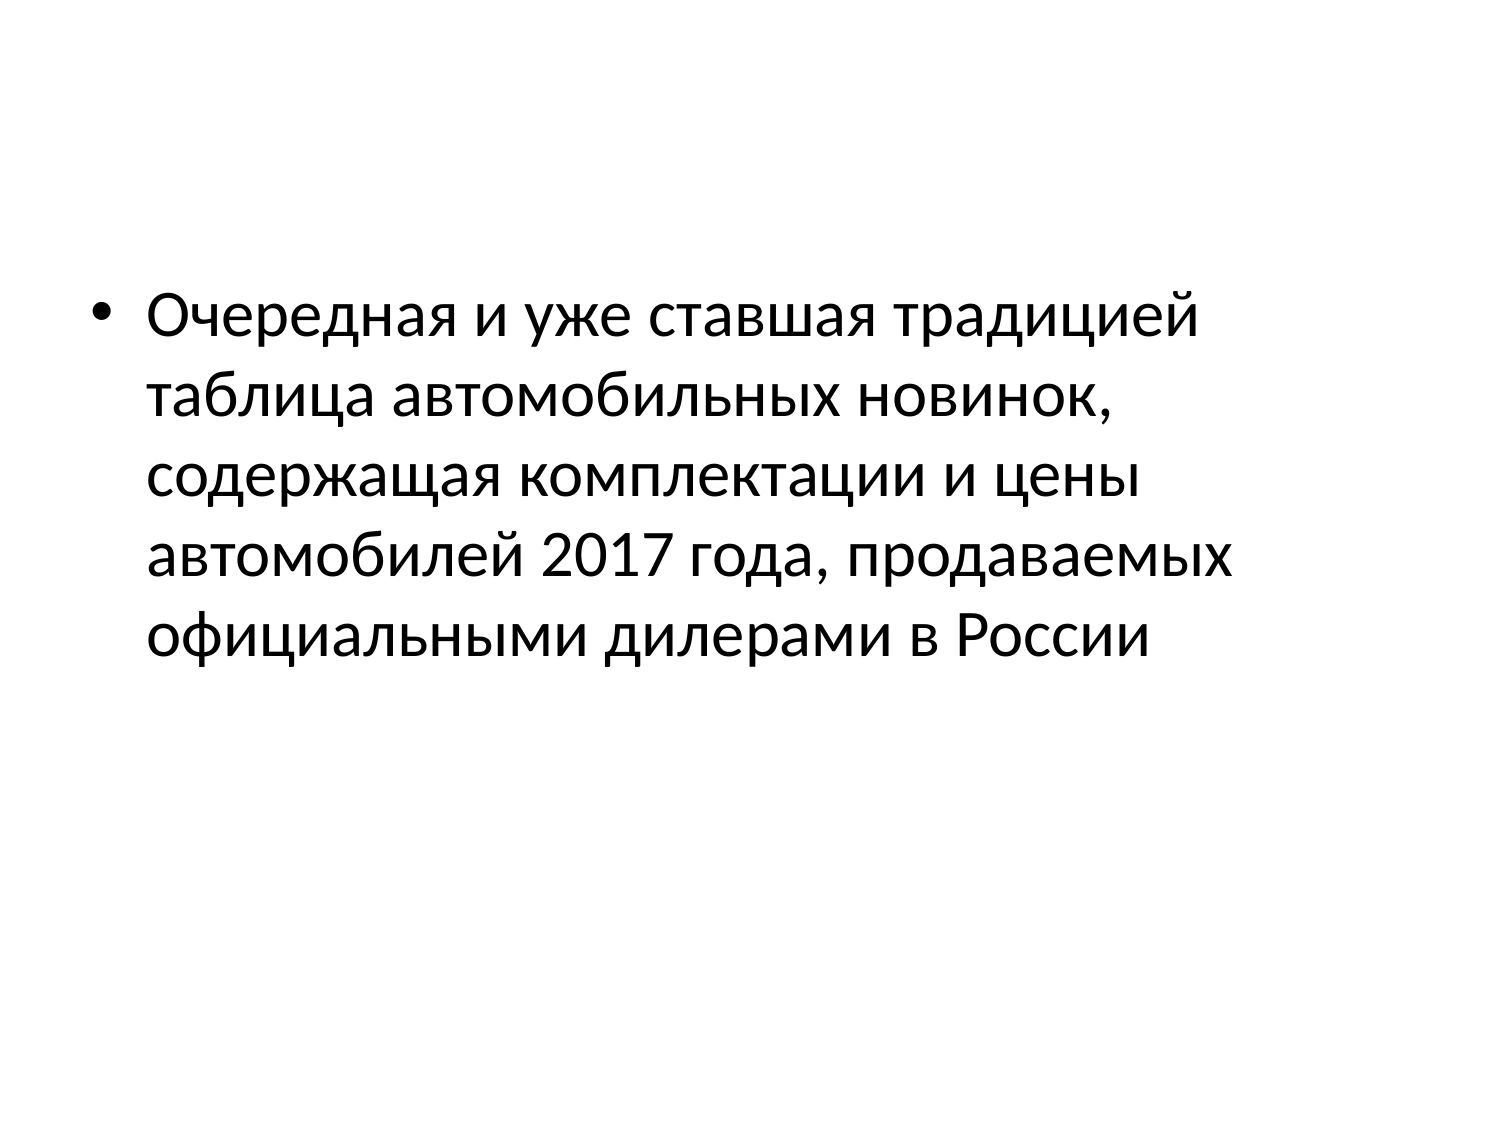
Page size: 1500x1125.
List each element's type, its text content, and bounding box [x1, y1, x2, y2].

list Очередная и уже ставшая традицией таблица автомобильных новинок, содержащая комплектации и цены автомобилей 2017 года, продаваемых официальными дилерами в России [75, 262, 1425, 1005]
